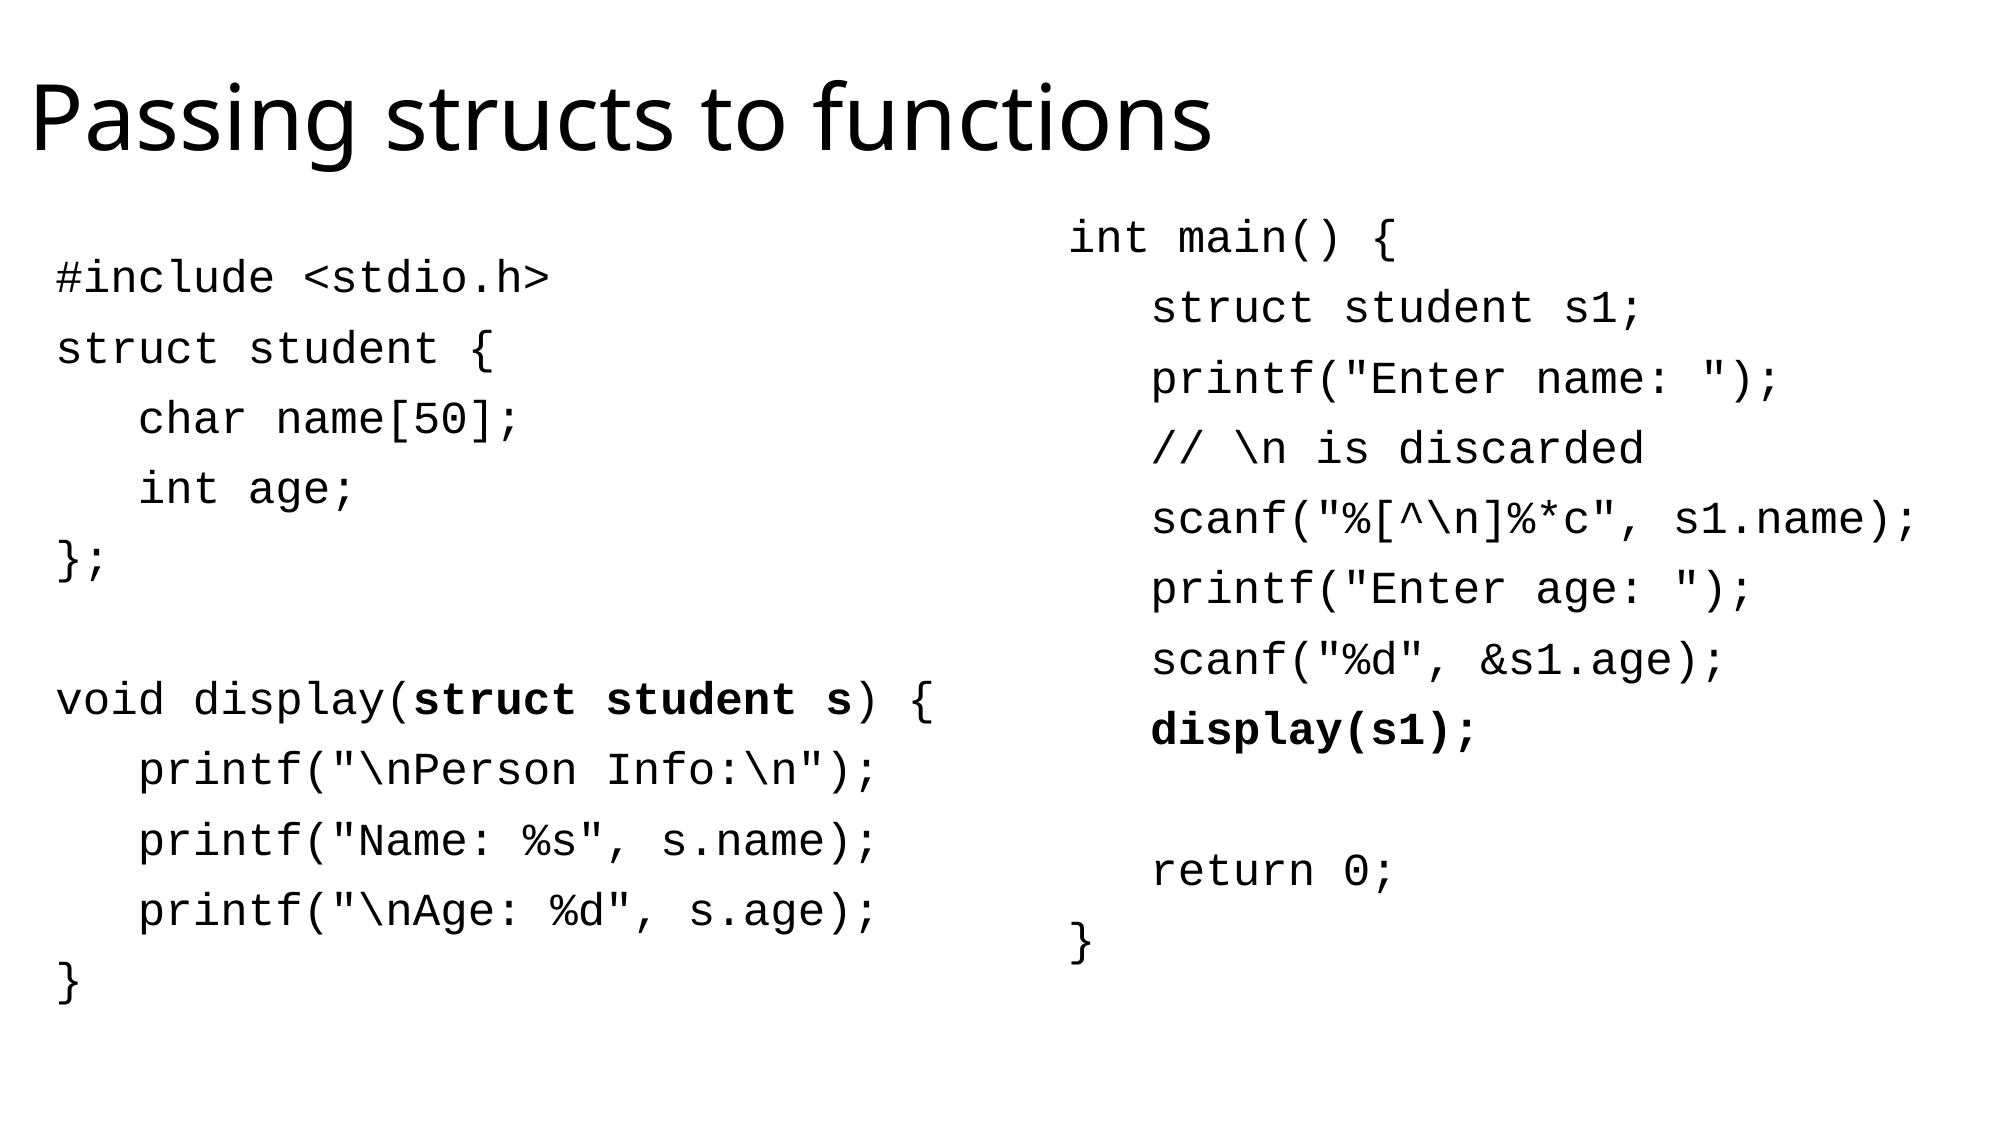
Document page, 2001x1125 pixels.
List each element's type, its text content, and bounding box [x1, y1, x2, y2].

text_box #include <stdio.h> struct student { char name[50]; int age; }; void display(struct student s) { printf("\nPerson Info:\n"); printf("Name: %s", s.name); printf("\nAge: %d", s.age); } [40, 245, 1237, 960]
list int main() { struct student s1; printf("Enter name: "); // \n is discarded scanf("%[^\n]%*c", s1.name); printf("Enter age: "); scanf("%d", &s1.age); display(s1); return 0; } [1053, 205, 2000, 920]
title Passing structs to functions [13, 11, 1739, 230]
